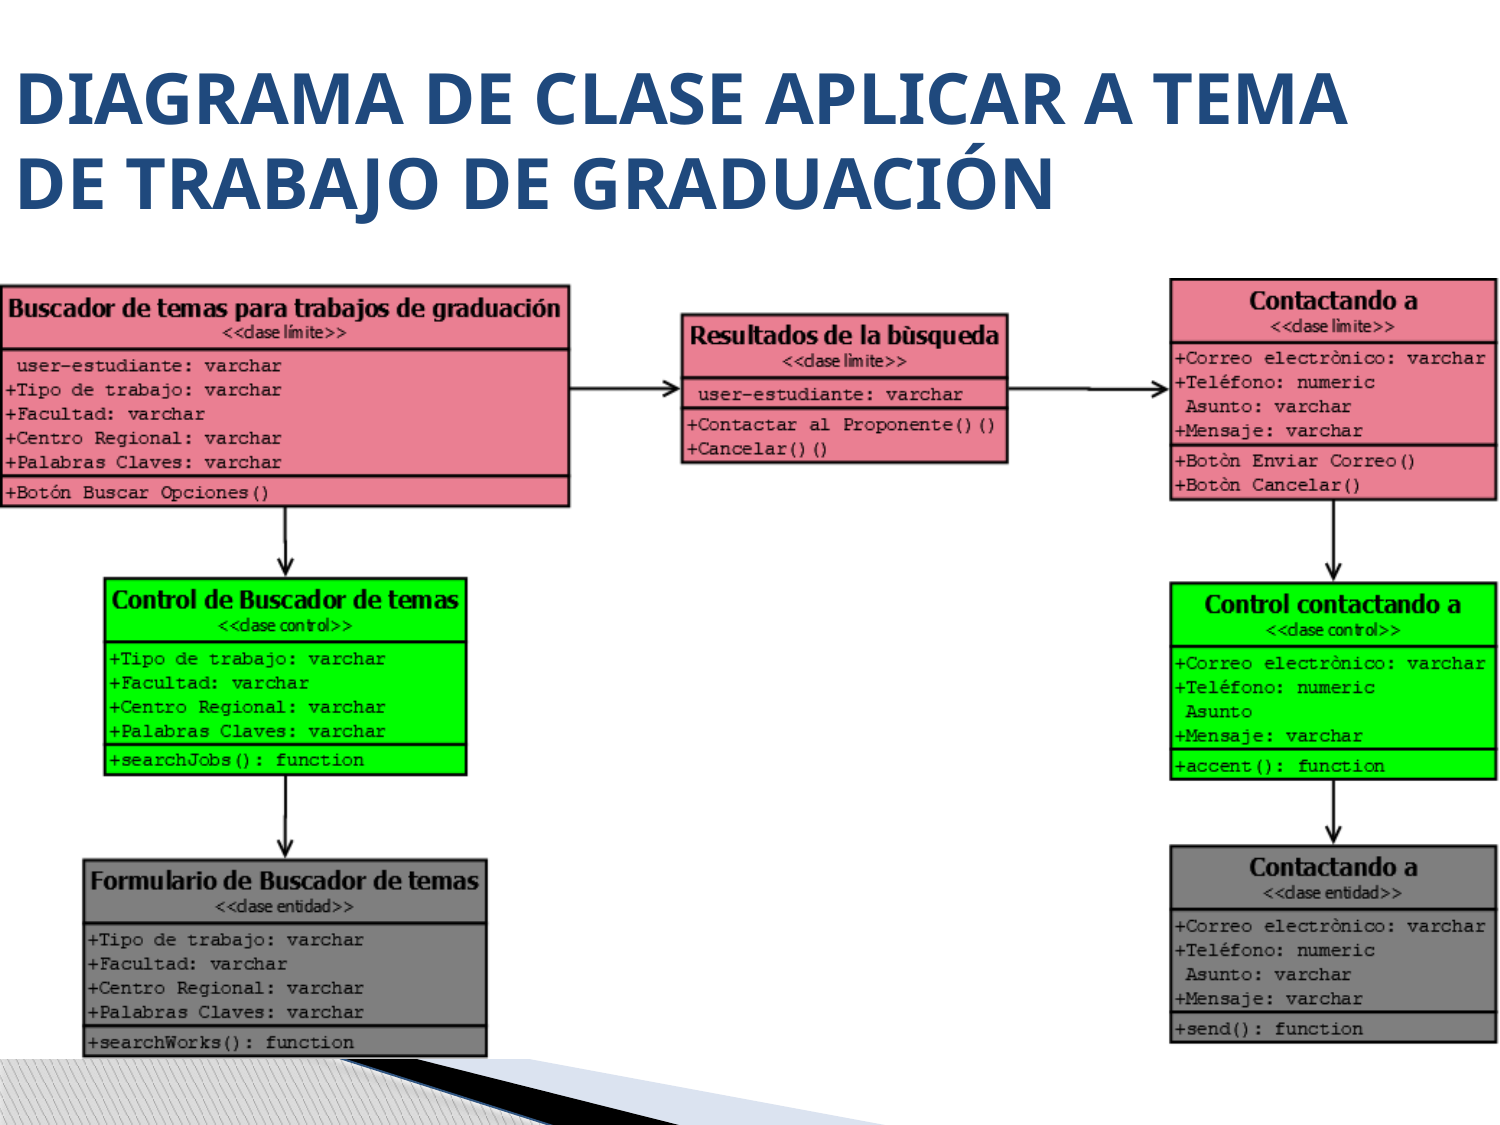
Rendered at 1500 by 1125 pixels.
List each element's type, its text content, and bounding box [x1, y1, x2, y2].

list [0, 278, 1500, 1059]
title DIAGRAMA DE CLASE APLICAR A TEMA DE TRABAJO DE GRADUACIÓN [0, 45, 1425, 233]
